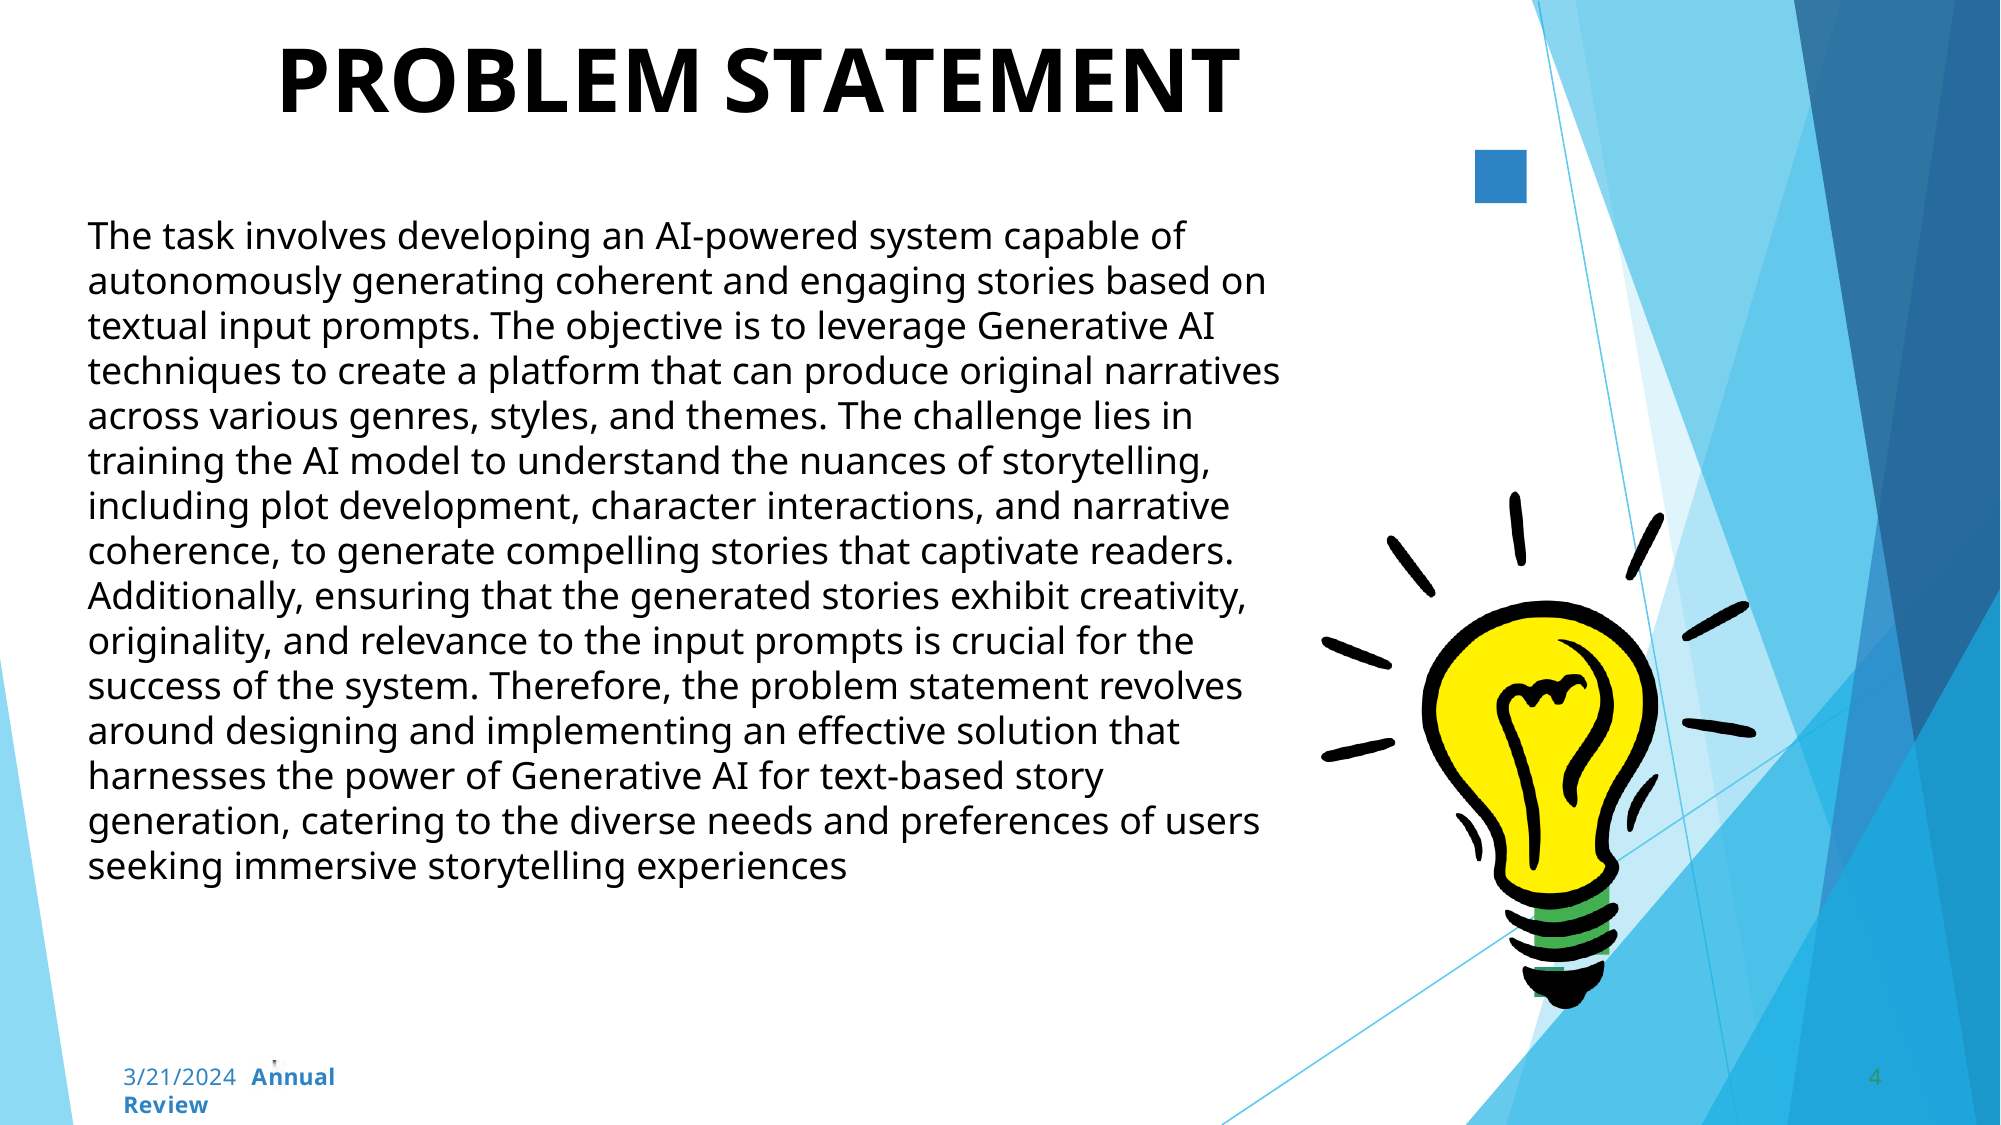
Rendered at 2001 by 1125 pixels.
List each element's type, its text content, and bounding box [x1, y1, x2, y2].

title PROBLEM STATEMENT [273, 21, 1250, 212]
text_box 3/21/2024 Annual Review [121, 1103, 417, 1118]
list The task involves developing an AI-powered system capable of autonomously generating coherent and engaging stories based on textual input prompts. The objective is to leverage Generative AI techniques to create a platform that can produce original narratives across various genres, styles, and themes. The challenge lies in training the AI model to understand the nuances of storytelling, including plot development, character interactions, and narrative coherence, to generate compelling stories that captivate readers. Additionally, ensuring that the generated stories exhibit creativity, originality, and relevance to the input prompts is crucial for the success of the system. Therefore, the problem statement revolves around designing and implementing an effective solution that harnesses the power of Generative AI for text-based story generation, catering to the diverse needs and preferences of users seeking immersive storytelling experiences [87, 212, 1311, 1031]
picture [110, 1060, 463, 1094]
slide_number 4 [1862, 1061, 1888, 1125]
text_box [1310, 480, 1765, 1016]
text_box [1475, 149, 1527, 204]
